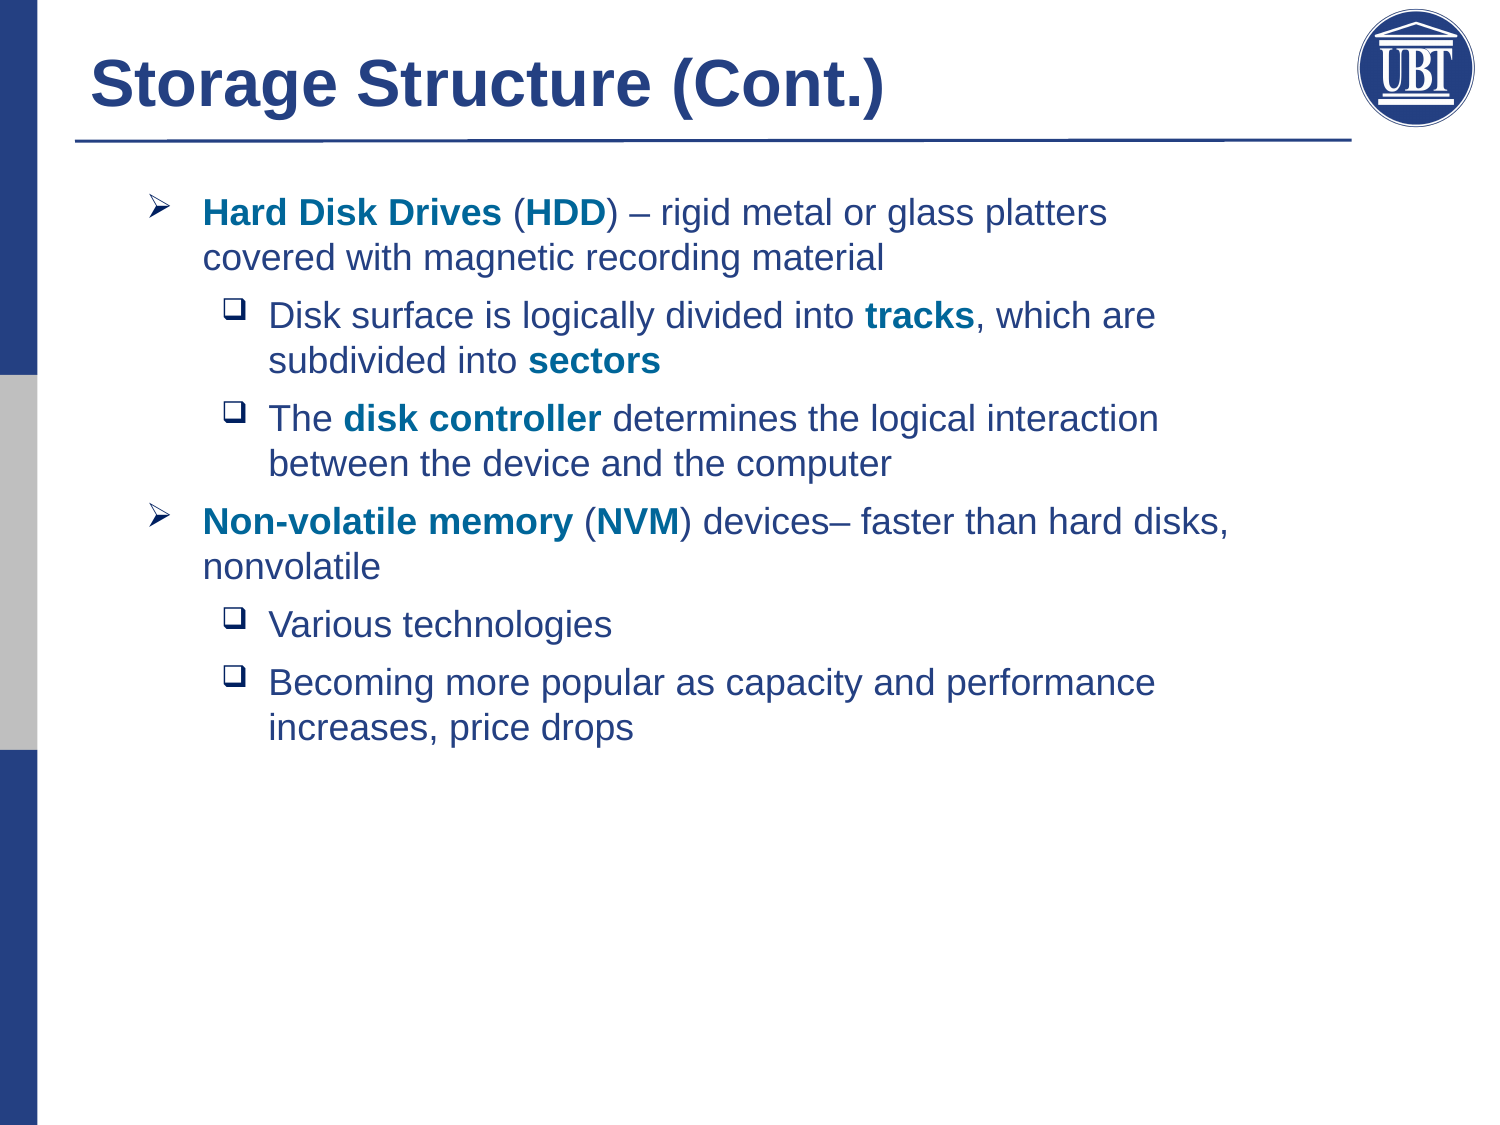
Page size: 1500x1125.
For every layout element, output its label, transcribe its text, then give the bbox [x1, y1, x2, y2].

title Storage Structure (Cont.) [75, 32, 1401, 128]
picture [1351, 5, 1481, 136]
list Hard Disk Drives (HDD) – rigid metal or glass platters covered with magnetic recording material Disk surface is logically divided into tracks, which are subdivided into sectors The disk controller determines the logical interaction between the device and the computer Non-volatile memory (NVM) devices– faster than hard disks, nonvolatile Various technologies Becoming more popular as capacity and performance increases, price drops [131, 180, 1265, 909]
